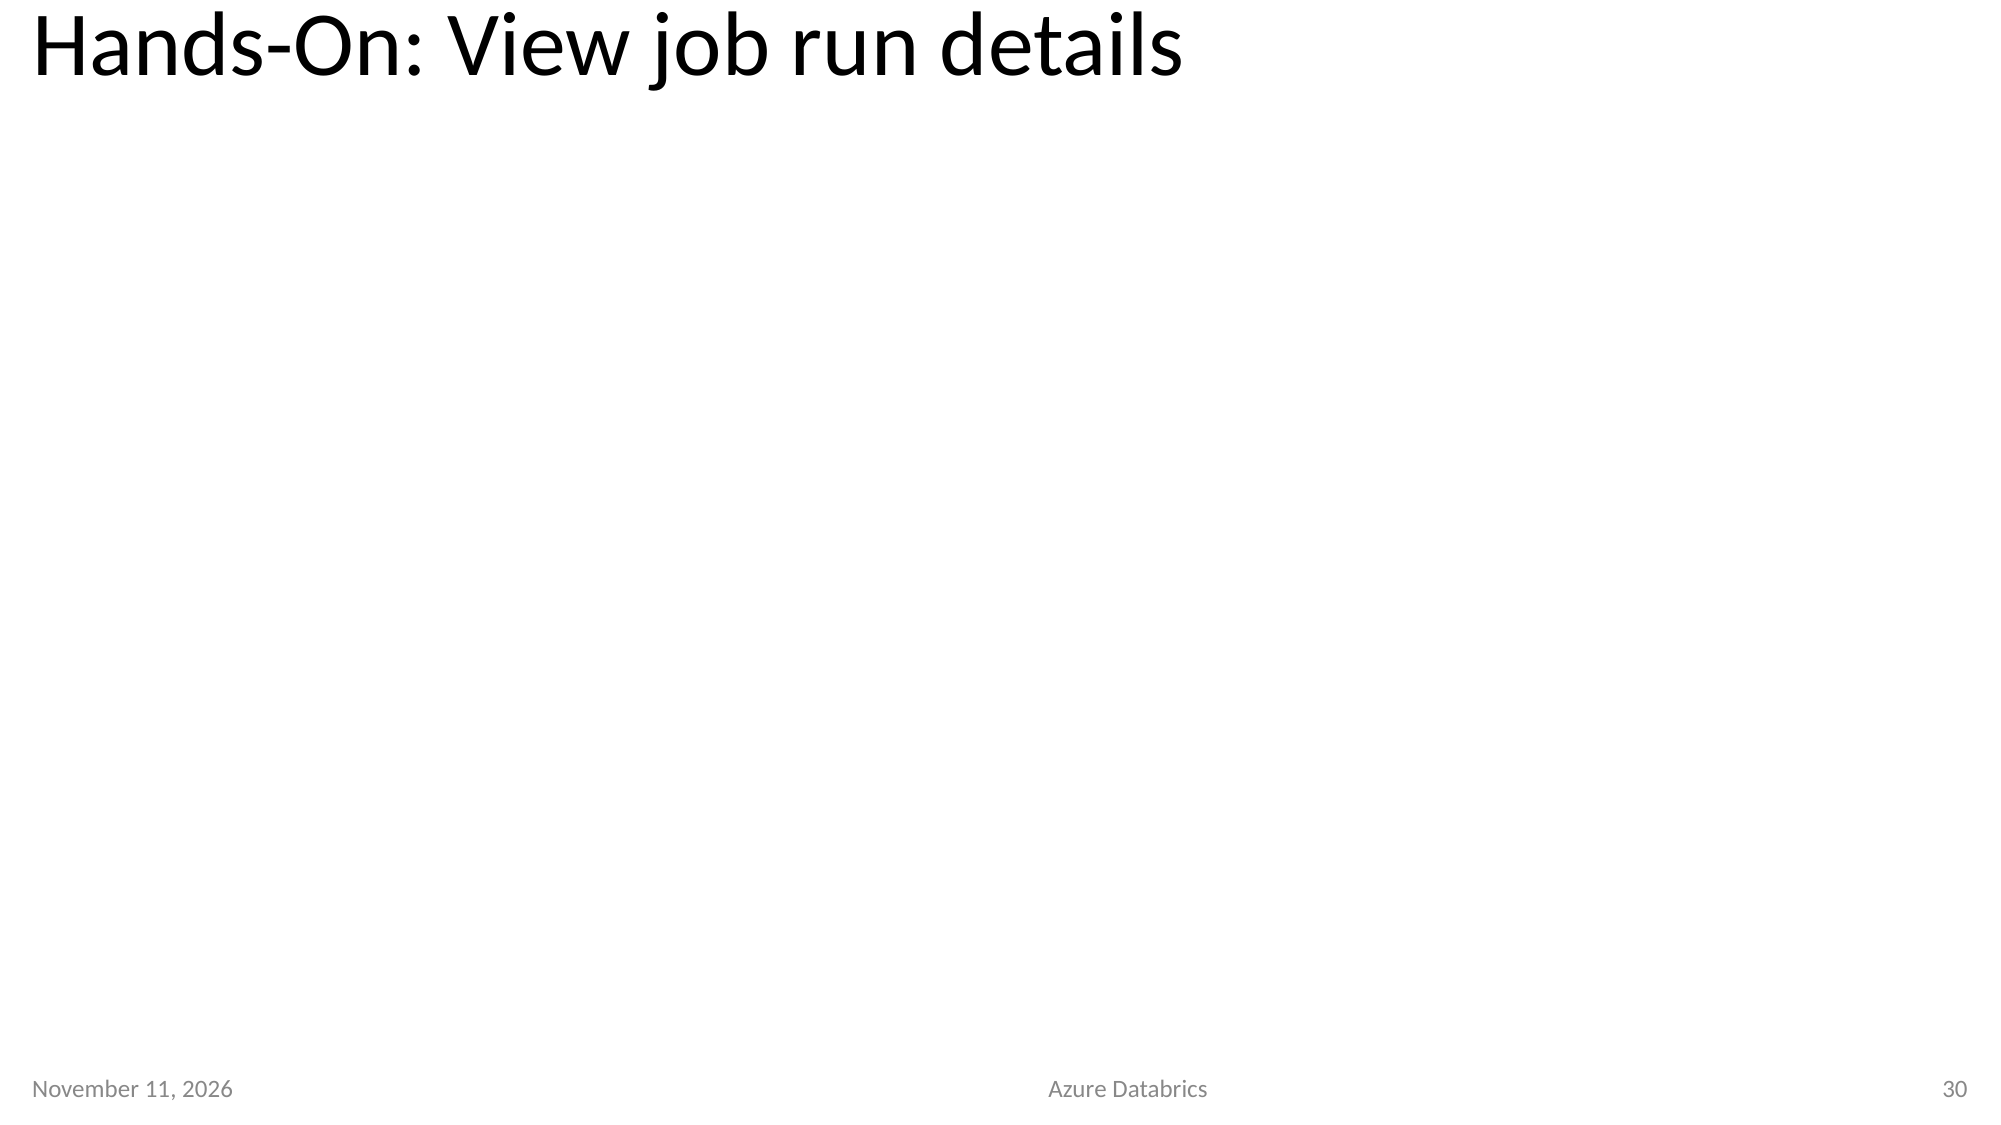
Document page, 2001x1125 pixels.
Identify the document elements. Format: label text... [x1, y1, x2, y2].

footer Azure Databrics [454, 1057, 1803, 1117]
title Hands-On: View job run details [17, 4, 1983, 87]
slide_number 30 [1877, 1057, 1983, 1117]
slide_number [17, 1057, 426, 1117]
